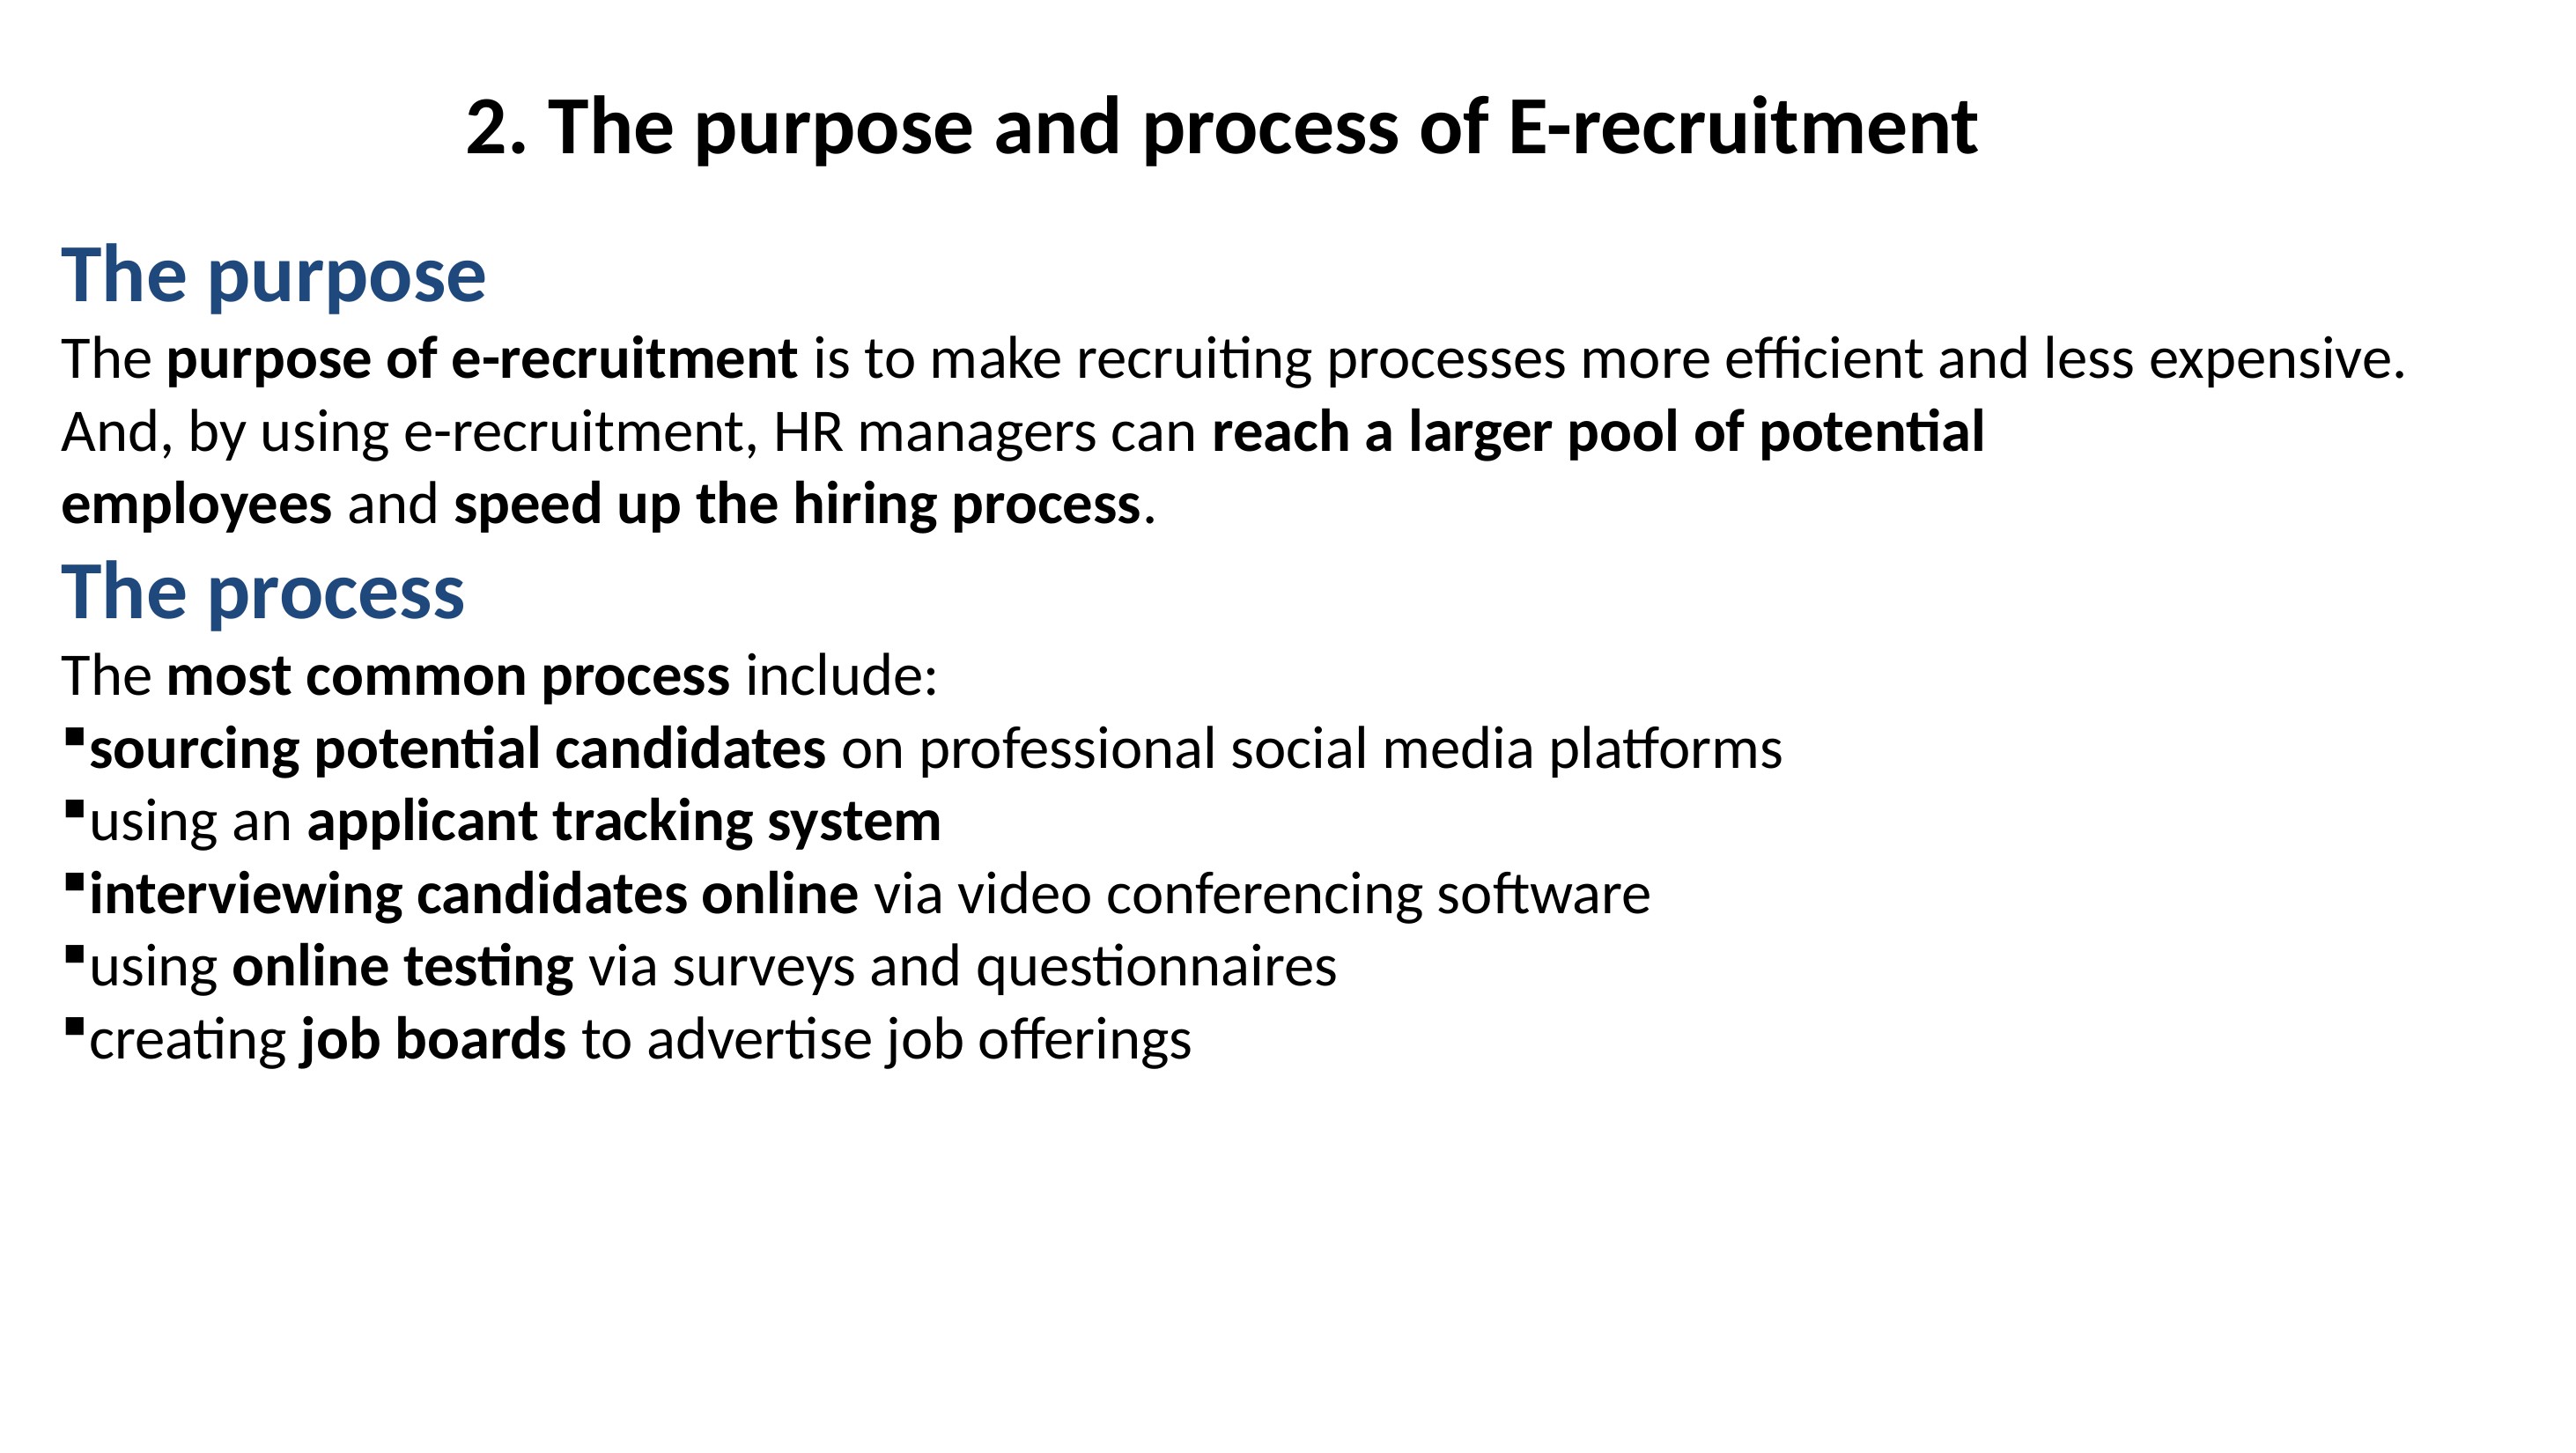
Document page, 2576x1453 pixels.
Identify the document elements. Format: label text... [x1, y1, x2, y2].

text_box The purpose The purpose of e-recruitment is to make recruiting processes more efficient and less expensive. And, by using e-recruitment, HR managers can reach a larger pool of potential employees and speed up the hiring process. The process The most common process include: sourcing potential candidates on professional social media platforms using an applicant tracking system interviewing candidates online via video conferencing software using online testing via surveys and questionnaires creating job boards to advertise job offerings [42, 210, 2491, 1081]
title 2. The purpose and process of E-recruitment [64, 0, 2383, 210]
